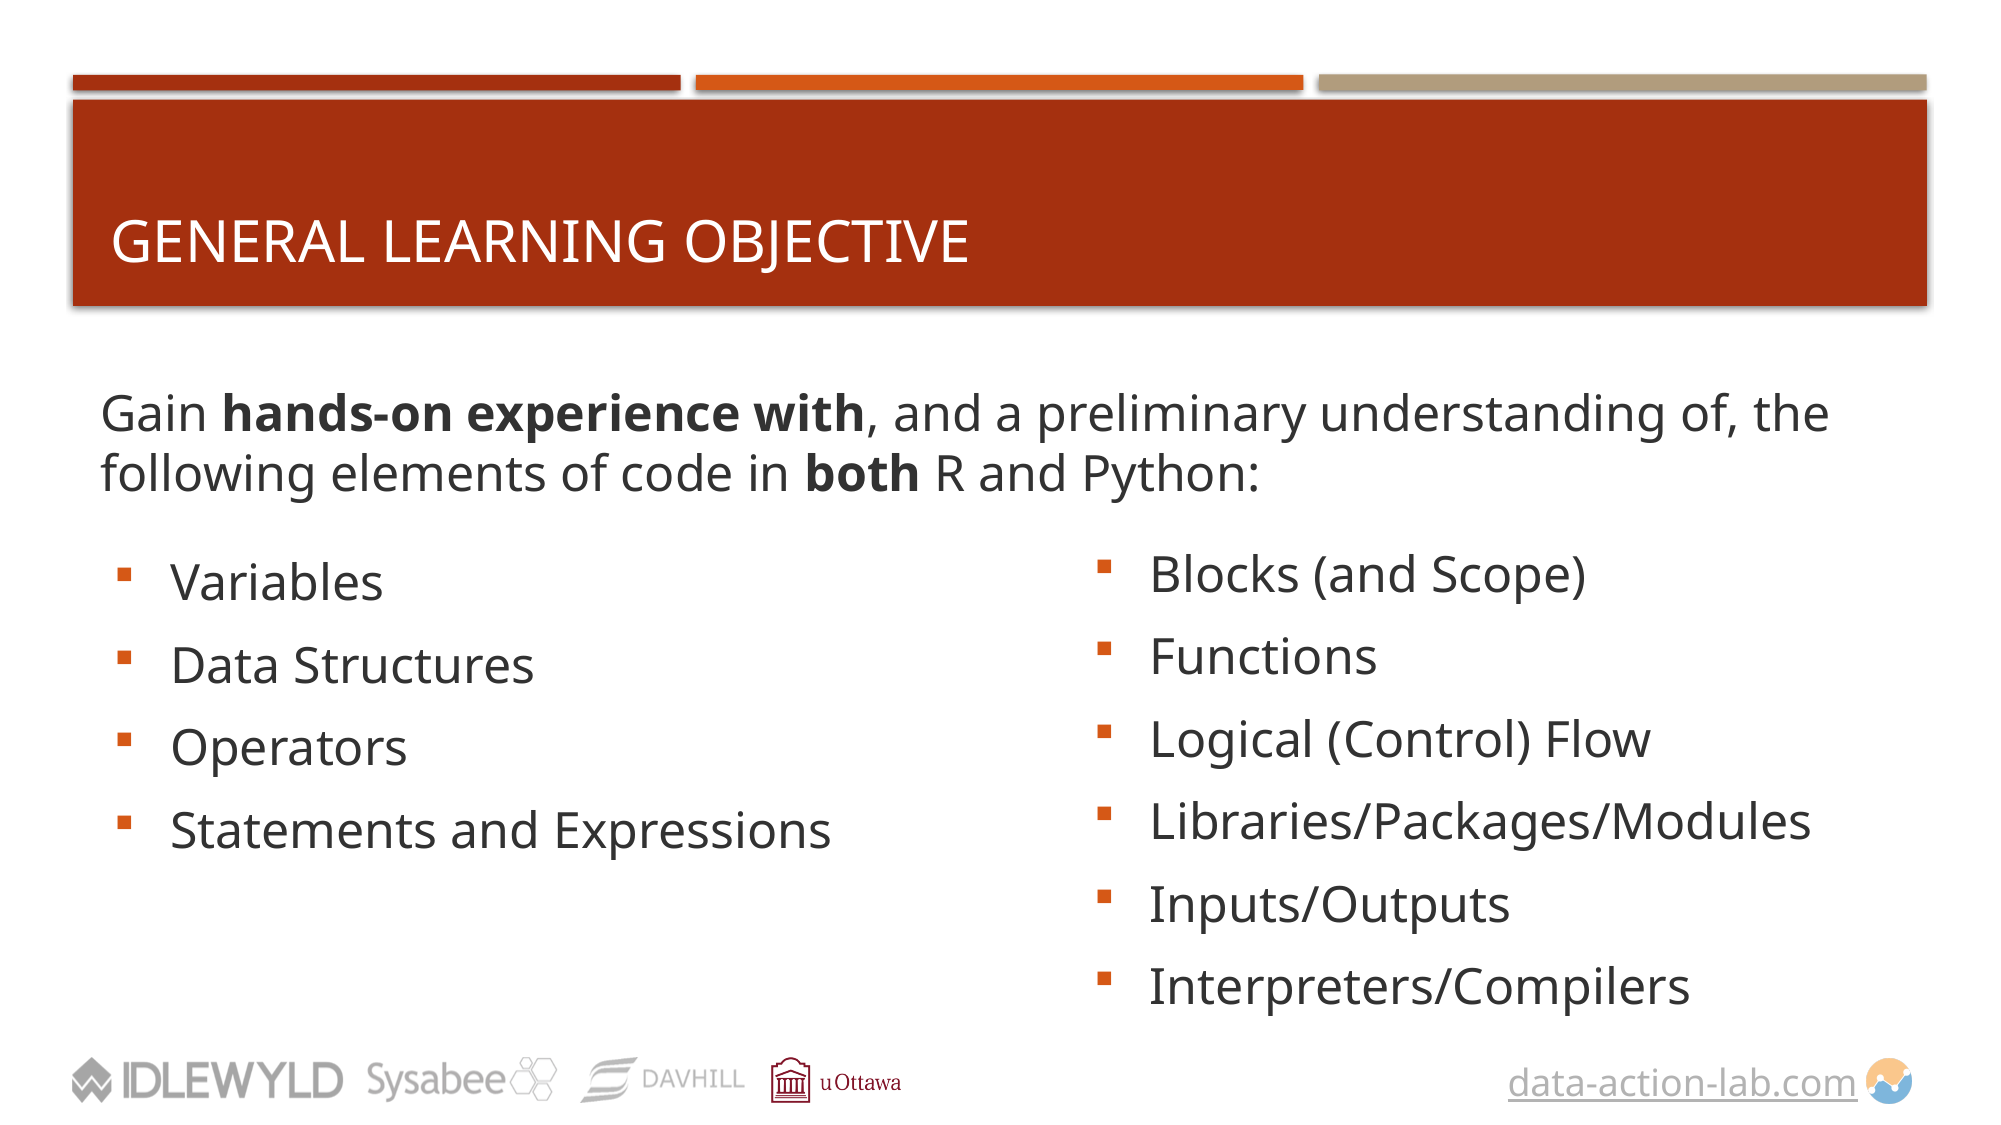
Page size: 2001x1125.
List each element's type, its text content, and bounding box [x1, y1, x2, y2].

list Variables Data Structures Operators Statements and Expressions [98, 544, 989, 1030]
picture [72, 1057, 745, 1103]
text_box Gain hands-on experience with, and a preliminary understanding of, the following elements of code in both R and Python: [85, 374, 1992, 510]
picture [771, 1057, 901, 1103]
title General Learning Objective [95, 119, 1905, 282]
list Blocks (and Scope) Functions Logical (Control) Flow Libraries/Packages/Modules Inputs/Outputs Interpreters/Compilers [1078, 510, 1969, 1114]
